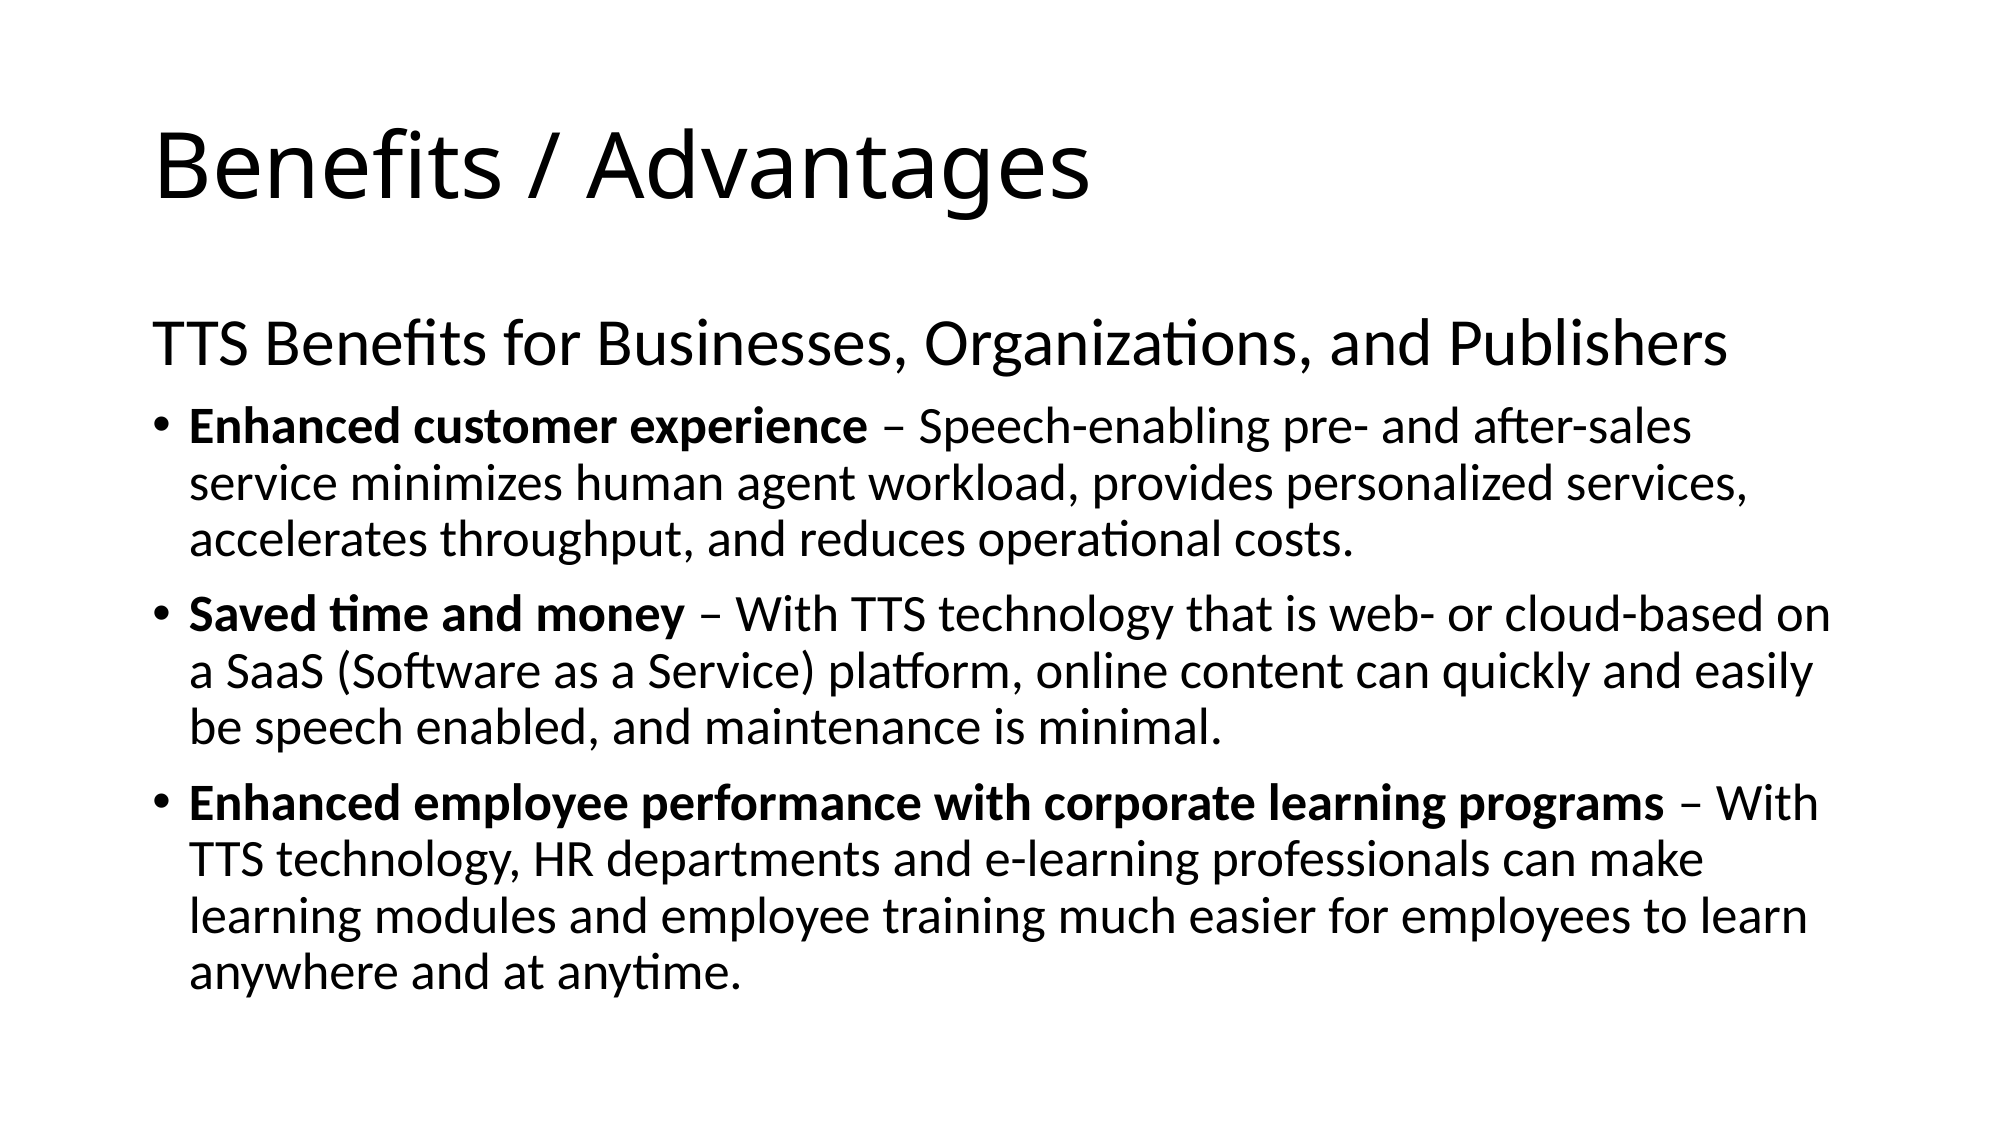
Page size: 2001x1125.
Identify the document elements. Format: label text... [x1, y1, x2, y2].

list TTS Benefits for Businesses, Organizations, and Publishers Enhanced customer experience – Speech-enabling pre- and after-sales service minimizes human agent workload, provides personalized services, accelerates throughput, and reduces operational costs. Saved time and money – With TTS technology that is web- or cloud-based on a SaaS (Software as a Service) platform, online content can quickly and easily be speech enabled, and maintenance is minimal. Enhanced employee performance with corporate learning programs – With TTS technology, HR departments and e-learning professionals can make learning modules and employee training much easier for employees to learn anywhere and at anytime. [137, 299, 1863, 1014]
title Benefits / Advantages [137, 59, 1863, 278]
